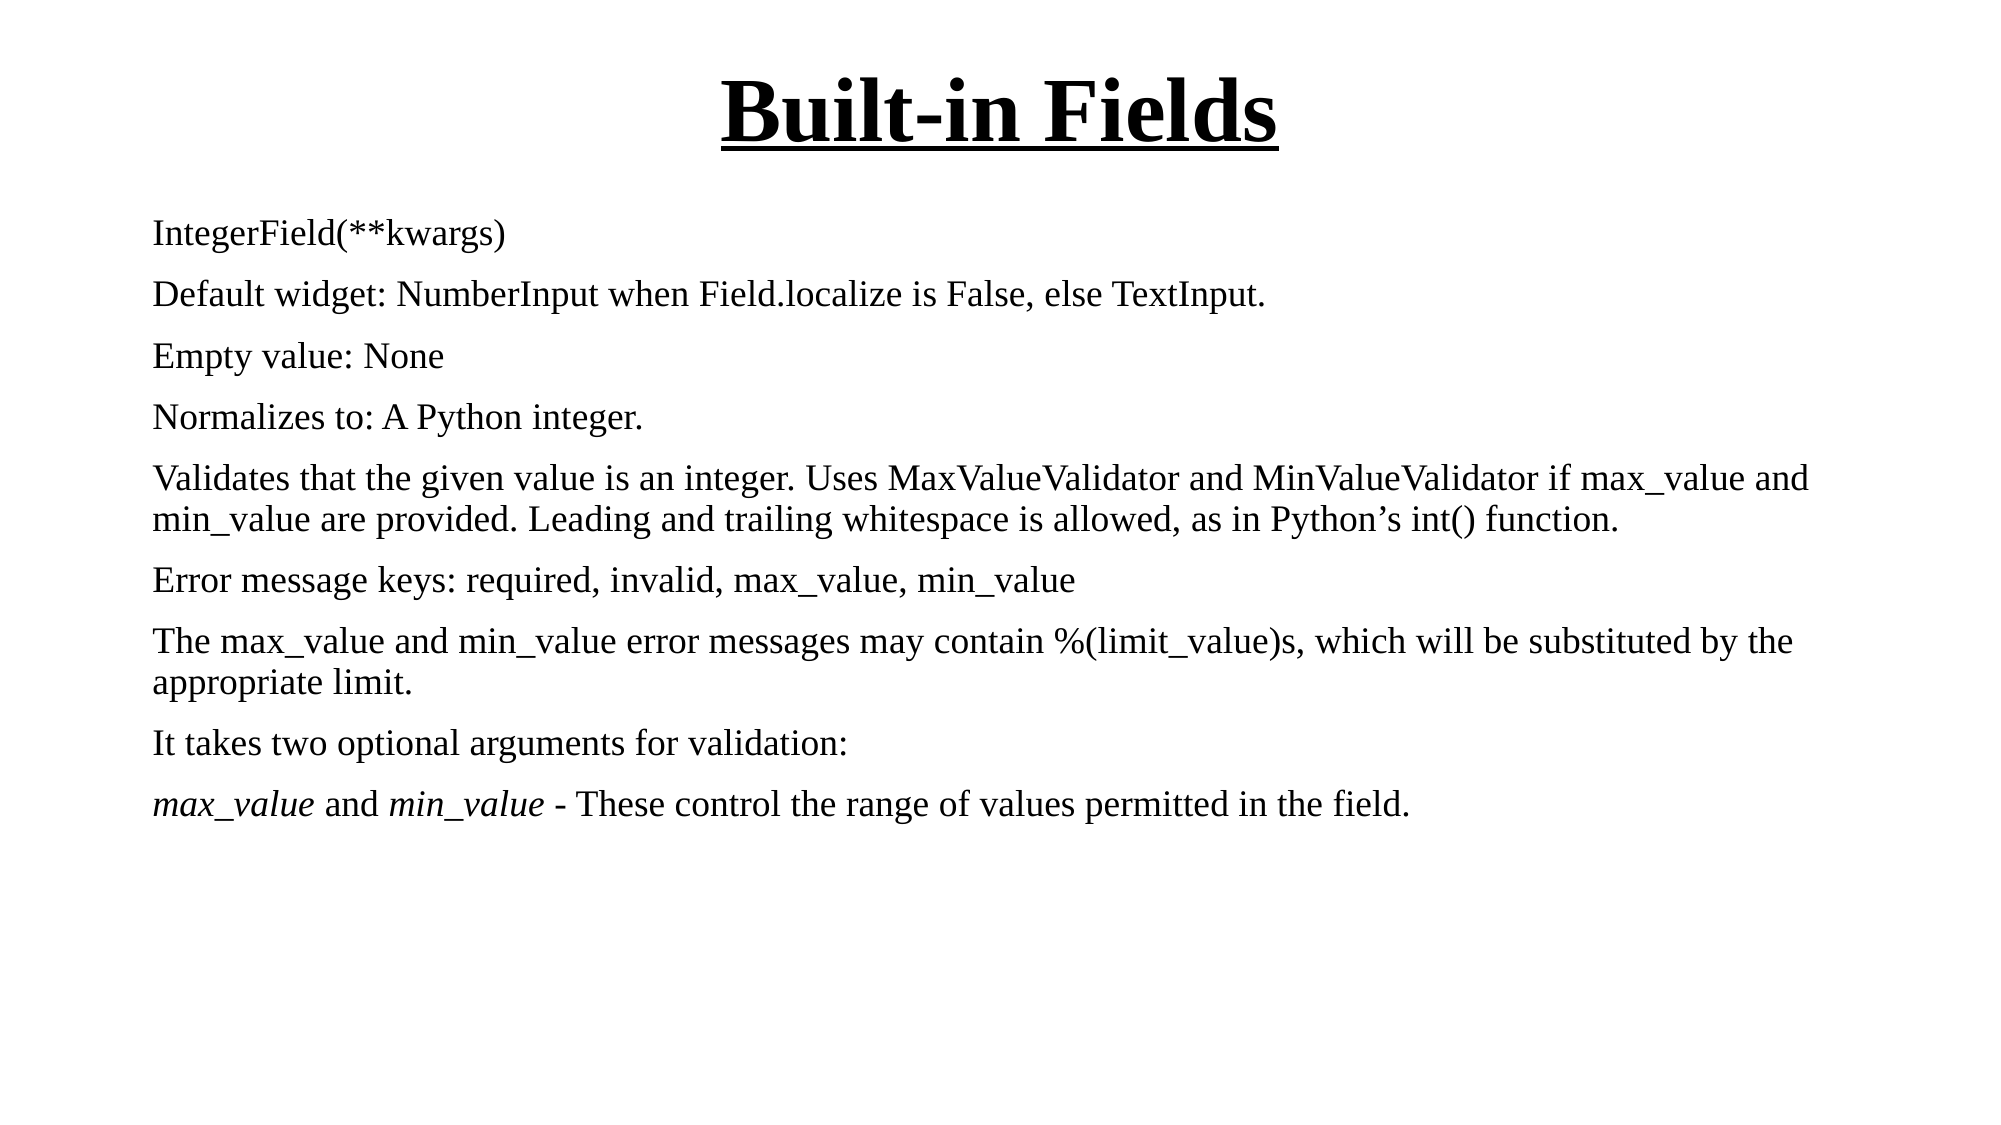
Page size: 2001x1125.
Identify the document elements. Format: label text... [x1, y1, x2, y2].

list IntegerField(**kwargs) Default widget: NumberInput when Field.localize is False, else TextInput. Empty value: None Normalizes to: A Python integer. Validates that the given value is an integer. Uses MaxValueValidator and MinValueValidator if max_value and min_value are provided. Leading and trailing whitespace is allowed, as in Python’s int() function. Error message keys: required, invalid, max_value, min_value The max_value and min_value error messages may contain %(limit_value)s, which will be substituted by the appropriate limit. It takes two optional arguments for validation: max_value and min_value - These control the range of values permitted in the field. [137, 205, 1863, 1076]
title Built-in Fields [137, 3, 1863, 205]
